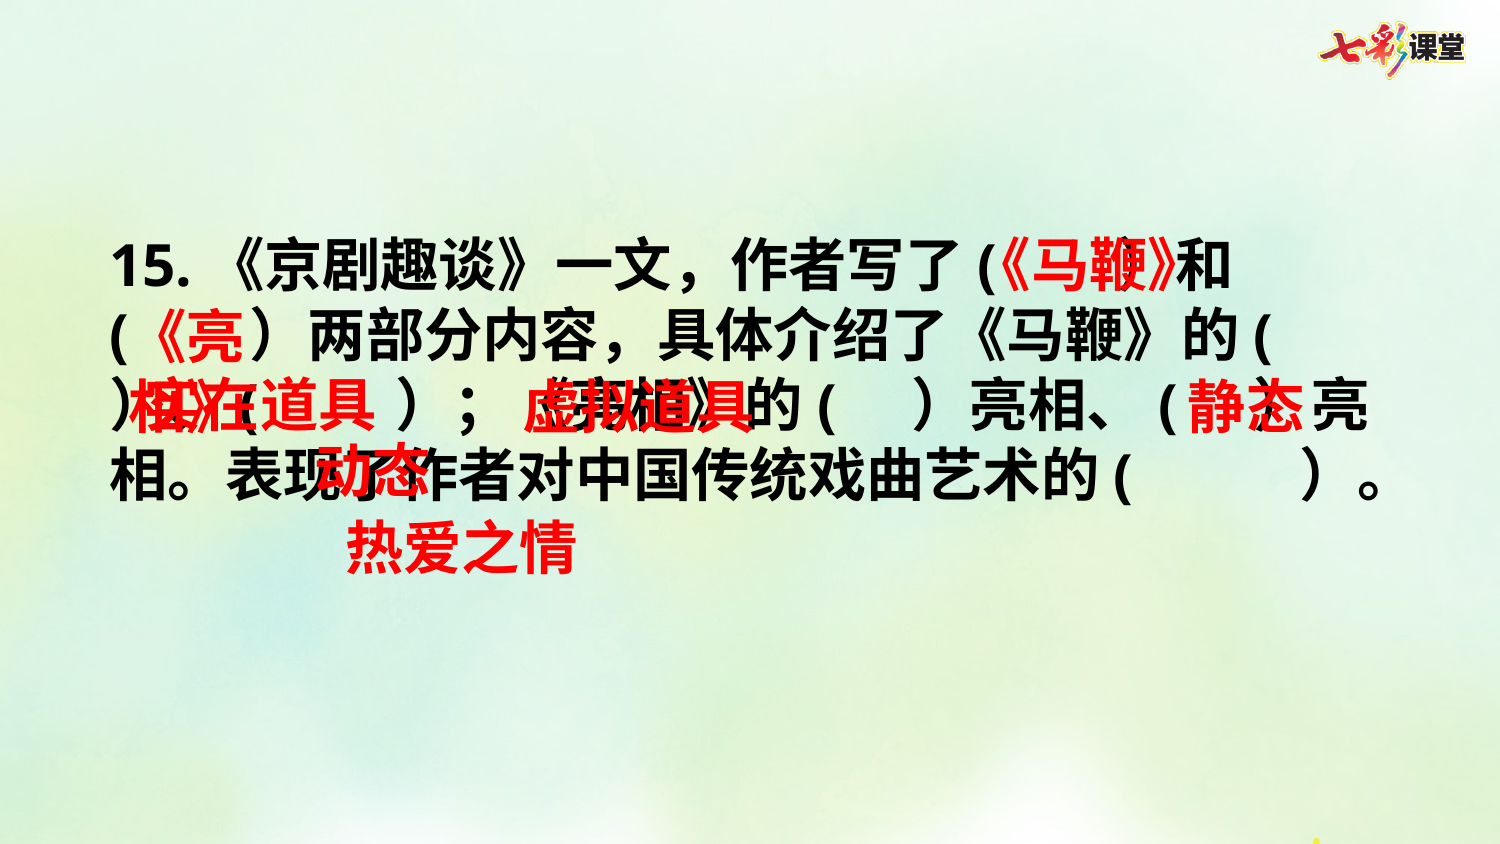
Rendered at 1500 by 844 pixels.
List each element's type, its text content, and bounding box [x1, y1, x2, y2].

text_box 热爱之情 [330, 503, 593, 589]
text_box 动态 [299, 426, 491, 512]
picture [0, 0, 1500, 844]
text_box 《马鞭》 [958, 221, 1257, 306]
text_box 静态 [1173, 362, 1320, 448]
text_box 《亮相》 [113, 293, 330, 448]
text_box 15.《京剧趣谈》一文，作者写了( ）和( ）两部分内容，具体介绍了《马鞭》的( ）、( ）；《亮相》的( ）亮相、( ）亮相。表现了作者对中国传统戏曲艺术的( ）。 [94, 220, 1406, 516]
text_box 虚拟道具 [507, 362, 770, 448]
text_box 实在道具 [128, 361, 406, 446]
